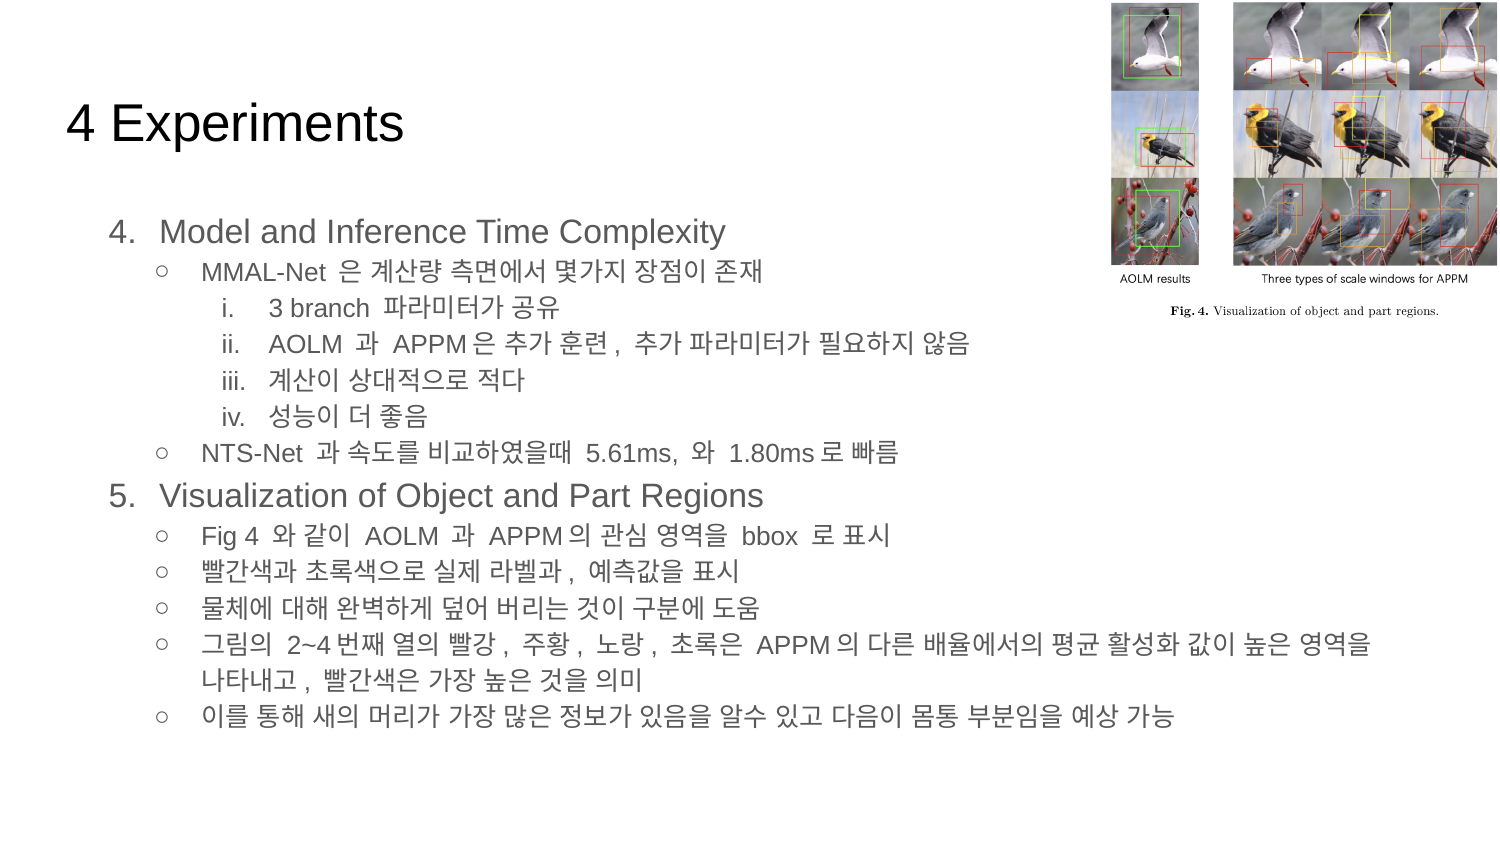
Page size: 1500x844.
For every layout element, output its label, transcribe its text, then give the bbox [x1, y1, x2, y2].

picture [1106, 0, 1500, 318]
list Model and Inference Time Complexity MMAL-Net 은 계산량 측면에서 몇가지 장점이 존재 3 branch 파라미터가 공유 AOLM 과 APPM은 추가 훈련, 추가 파라미터가 필요하지 않음 계산이 상대적으로 적다 성능이 더 좋음 NTS-Net 과 속도를 비교하였을때 5.61ms, 와 1.80ms로 빠름 Visualization of Object and Part Regions Fig 4 와 같이 AOLM 과 APPM의 관심 영역을 bbox 로 표시 빨간색과 초록색으로 실제 라벨과, 예측값을 표시 물체에 대해 완벽하게 덮어 버리는 것이 구분에 도움 그림의 2~4번째 열의 빨강, 주황, 노랑, 초록은 APPM의 다른 배율에서의 평균 활성화 값이 높은 영역을 나타내고, 빨간색은 가장 높은 것을 의미 이를 통해 새의 머리가 가장 많은 정보가 있음을 알수 있고 다음이 몸통 부분임을 예상 가능 [51, 189, 1449, 750]
title 4 Experiments [51, 72, 1101, 167]
